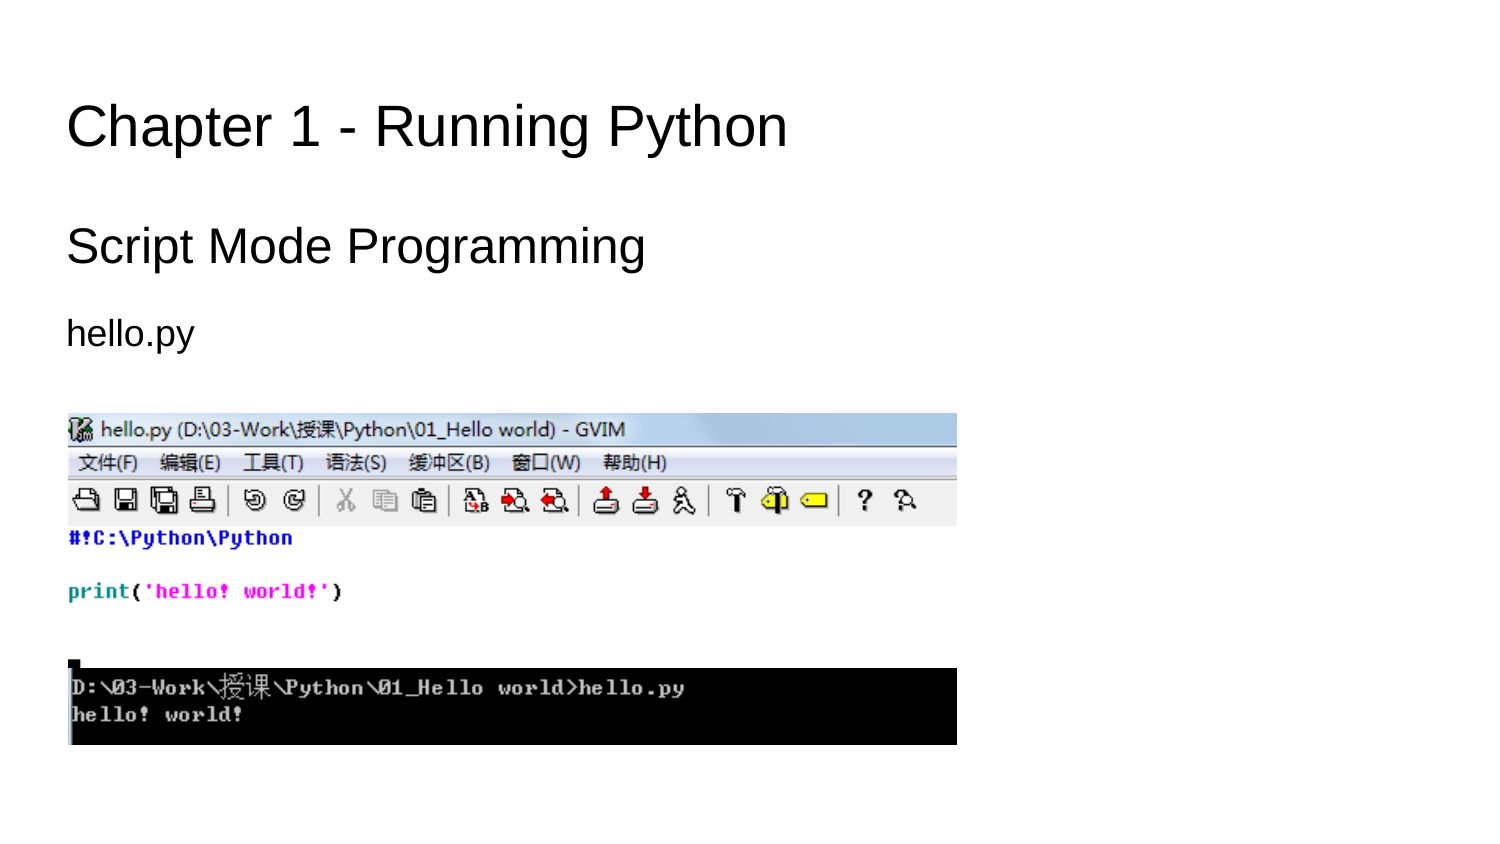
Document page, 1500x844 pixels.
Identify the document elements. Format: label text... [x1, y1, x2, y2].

list Script Mode Programming hello.py [51, 189, 1449, 750]
picture [68, 413, 957, 745]
title Chapter 1 - Running Python [51, 72, 1449, 167]
